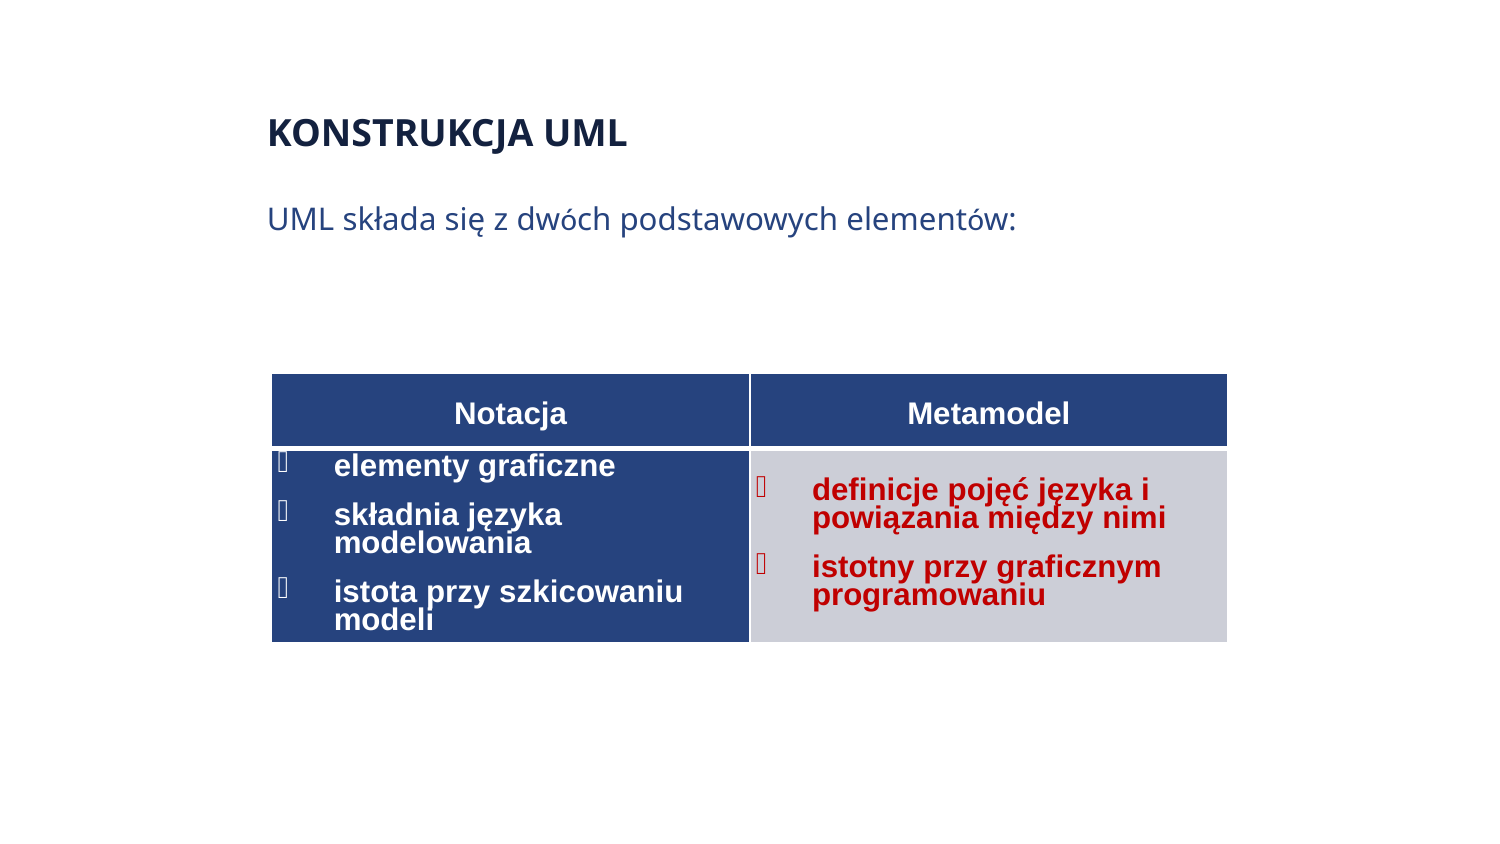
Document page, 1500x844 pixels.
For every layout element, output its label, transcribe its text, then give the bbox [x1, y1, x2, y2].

table_header Metamodel [751, 374, 1227, 446]
table_cell definicje pojęć języka i powiązania między nimi istotny przy graficznym programowaniu [751, 451, 1227, 642]
table_cell elementy graficzne składnia języka modelowania istota przy szkicowaniu modeli [272, 451, 749, 642]
text_box KONSTRUKCJA UML UML składa się z dwóch podstawowych elementów: [255, 103, 1029, 243]
table_header Notacja [272, 374, 749, 446]
